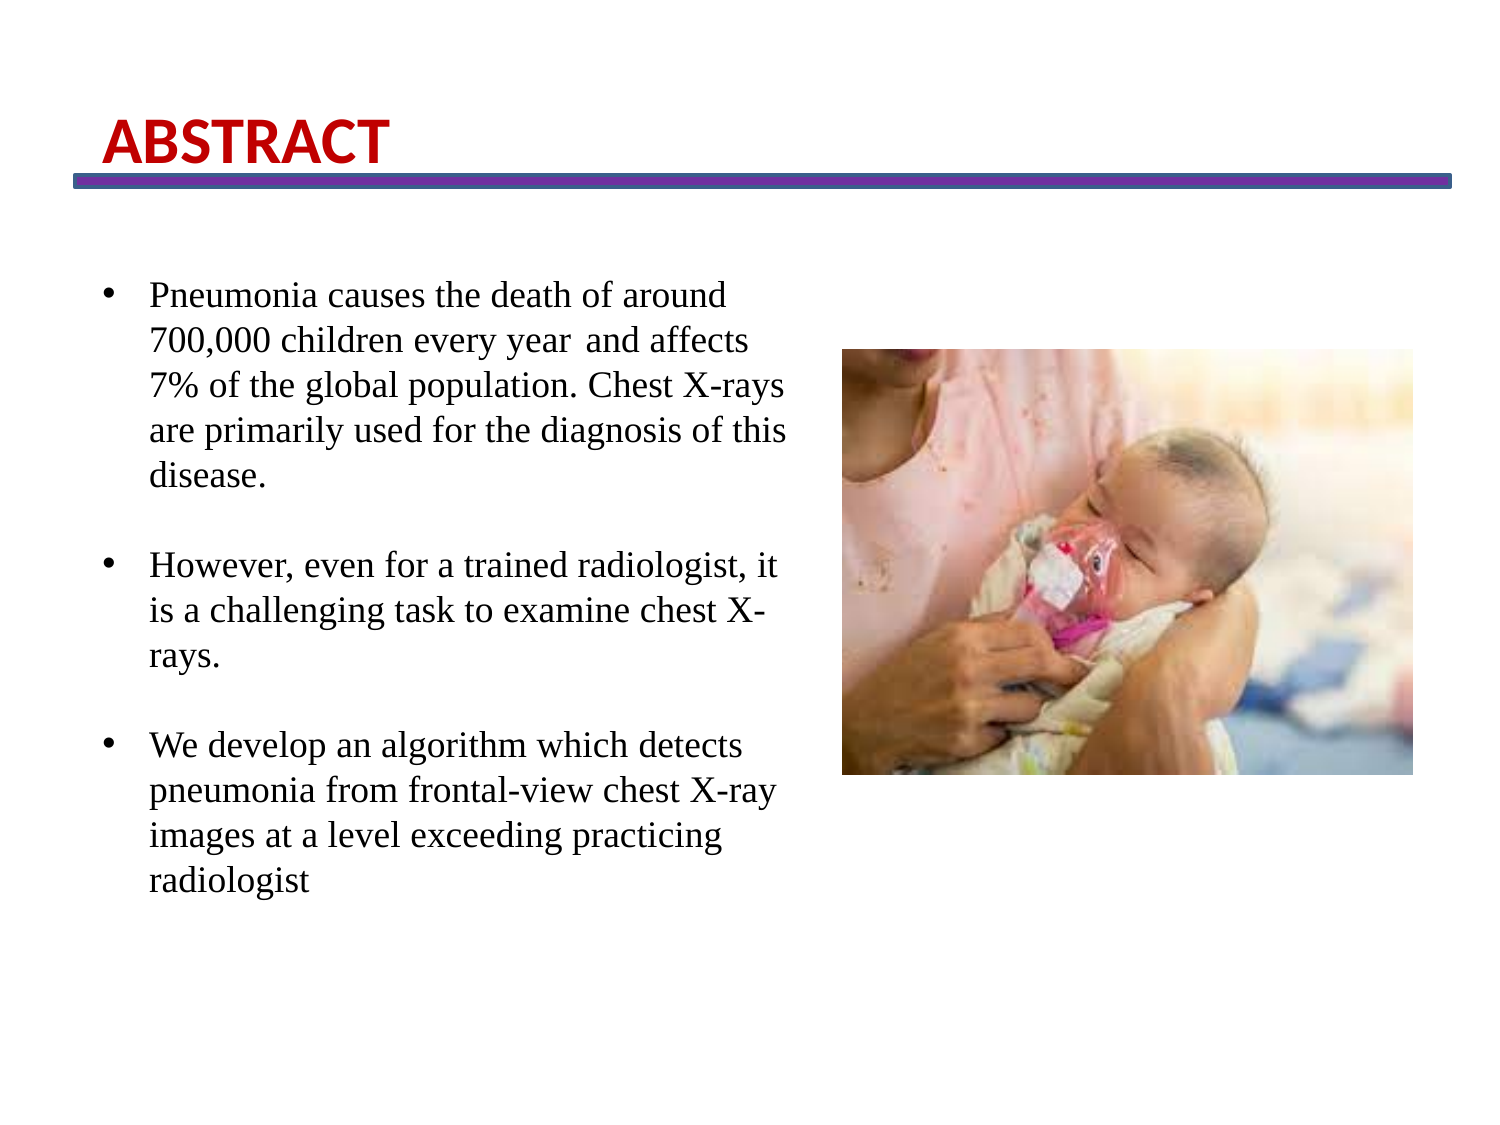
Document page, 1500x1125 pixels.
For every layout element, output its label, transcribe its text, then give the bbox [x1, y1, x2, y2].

text_box ABSTRACT [87, 89, 688, 185]
text_box [75, 174, 1450, 188]
text_box Pneumonia causes the death of around 700,000 children every year and affects 7% of the global population. Chest X-rays are primarily used for the diagnosis of this disease. However, even for a trained radiologist, it is a challenging task to examine chest X-rays. We develop an algorithm which detects pneumonia from frontal-view chest X-ray images at a level exceeding practicing radiologist [87, 262, 813, 908]
picture [842, 349, 1413, 776]
